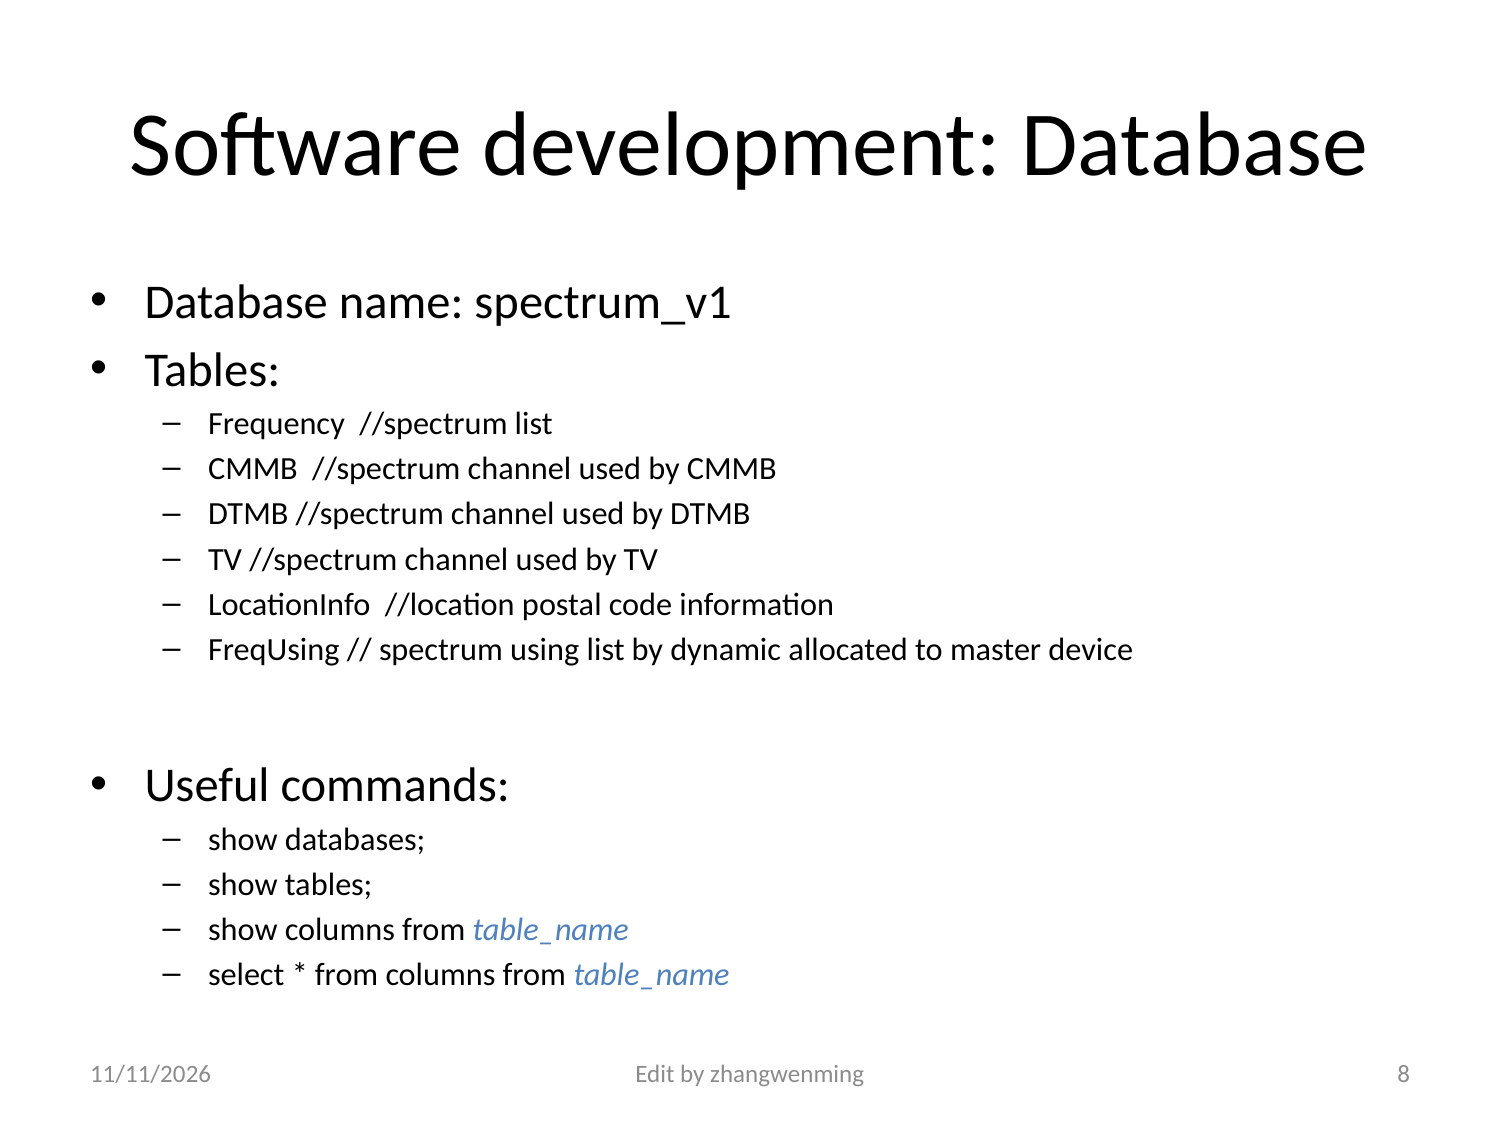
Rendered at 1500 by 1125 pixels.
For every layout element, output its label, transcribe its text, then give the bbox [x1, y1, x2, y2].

title Software development: Database [75, 45, 1425, 233]
list Database name: spectrum_v1 Tables: Frequency //spectrum list CMMB //spectrum channel used by CMMB DTMB //spectrum channel used by DTMB TV //spectrum channel used by TV LocationInfo //location postal code information FreqUsing // spectrum using list by dynamic allocated to master device Useful commands: show databases; show tables; show columns from table_name select * from columns from table_name [75, 262, 1425, 1005]
footer Edit by zhangwenming [512, 1042, 988, 1103]
slide_number 8 [1074, 1042, 1425, 1103]
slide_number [75, 1042, 425, 1103]
